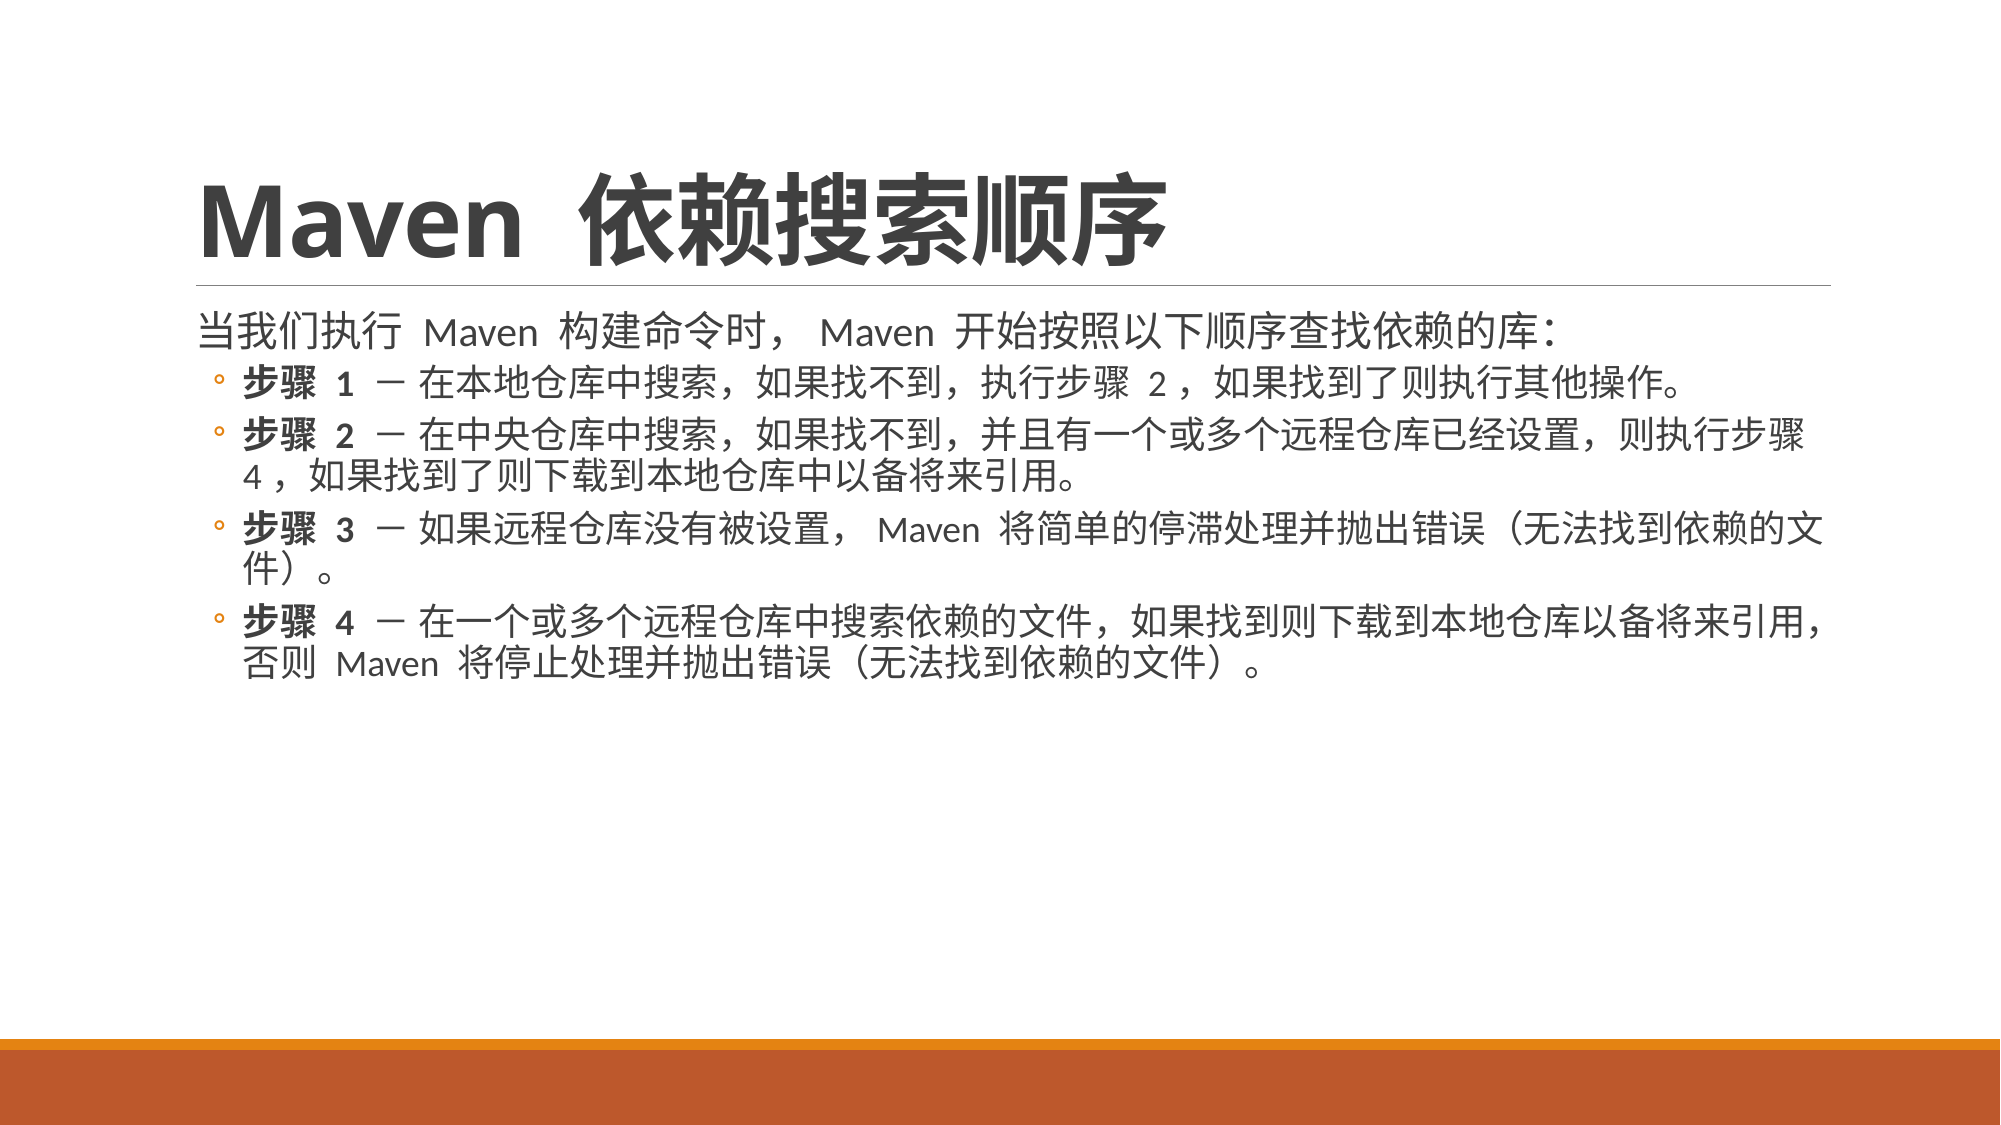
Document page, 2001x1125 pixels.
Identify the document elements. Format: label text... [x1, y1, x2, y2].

list 当我们执行 Maven 构建命令时，Maven 开始按照以下顺序查找依赖的库： 步骤 1 － 在本地仓库中搜索，如果找不到，执行步骤 2，如果找到了则执行其他操作。 步骤 2 － 在中央仓库中搜索，如果找不到，并且有一个或多个远程仓库已经设置，则执行步骤 4，如果找到了则下载到本地仓库中以备将来引用。 步骤 3 － 如果远程仓库没有被设置，Maven 将简单的停滞处理并抛出错误（无法找到依赖的文件）。 步骤 4 － 在一个或多个远程仓库中搜索依赖的文件，如果找到则下载到本地仓库以备将来引用，否则 Maven 将停止处理并抛出错误（无法找到依赖的文件）。 [180, 302, 1830, 963]
title Maven 依赖搜索顺序 [180, 47, 1830, 285]
